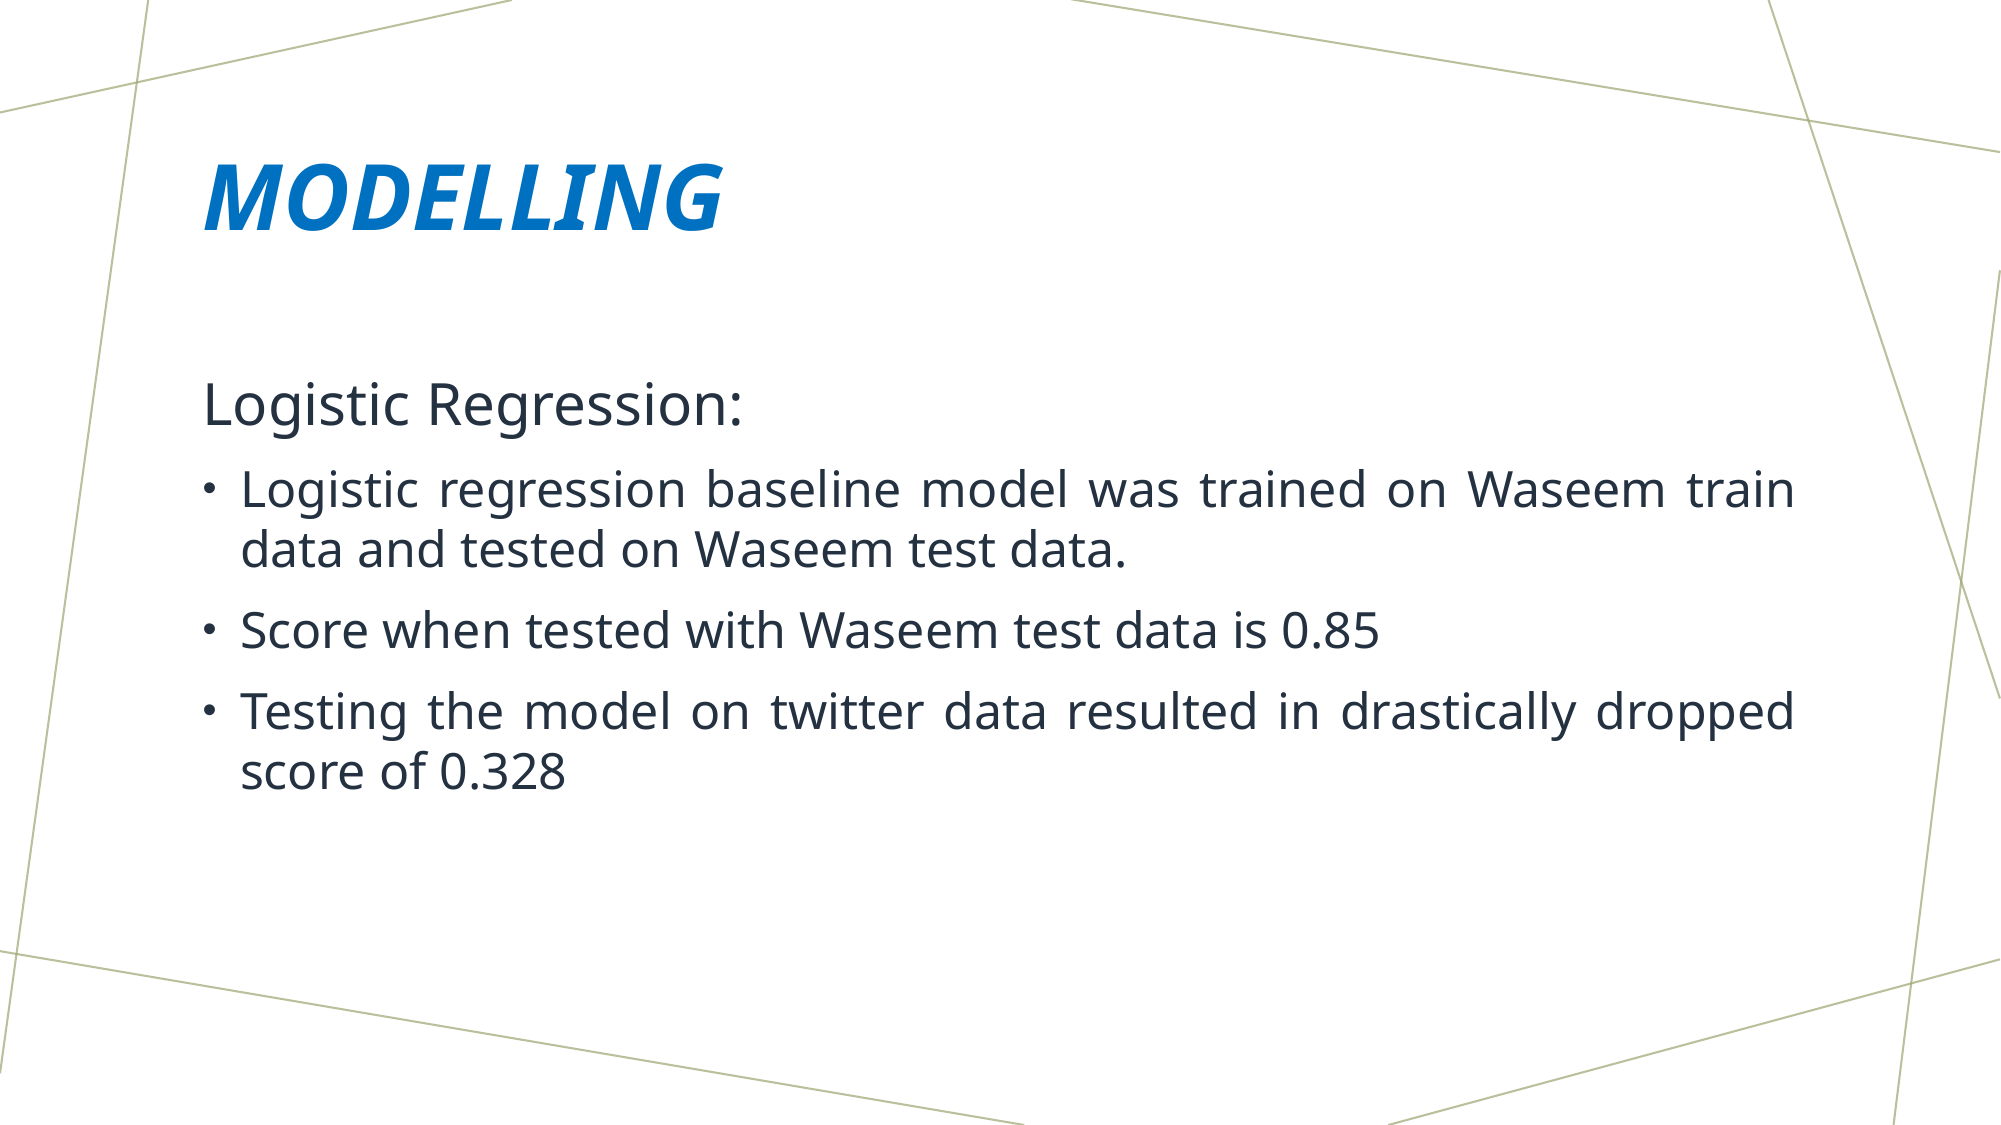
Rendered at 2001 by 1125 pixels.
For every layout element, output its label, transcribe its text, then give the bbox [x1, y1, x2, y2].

list Logistic Regression: Logistic regression baseline model was trained on Waseem train data and tested on Waseem test data. Score when tested with Waseem test data is 0.85 Testing the model on twitter data resulted in drastically dropped score of 0.328 [187, 359, 1813, 1020]
title Modelling [187, 87, 1813, 315]
